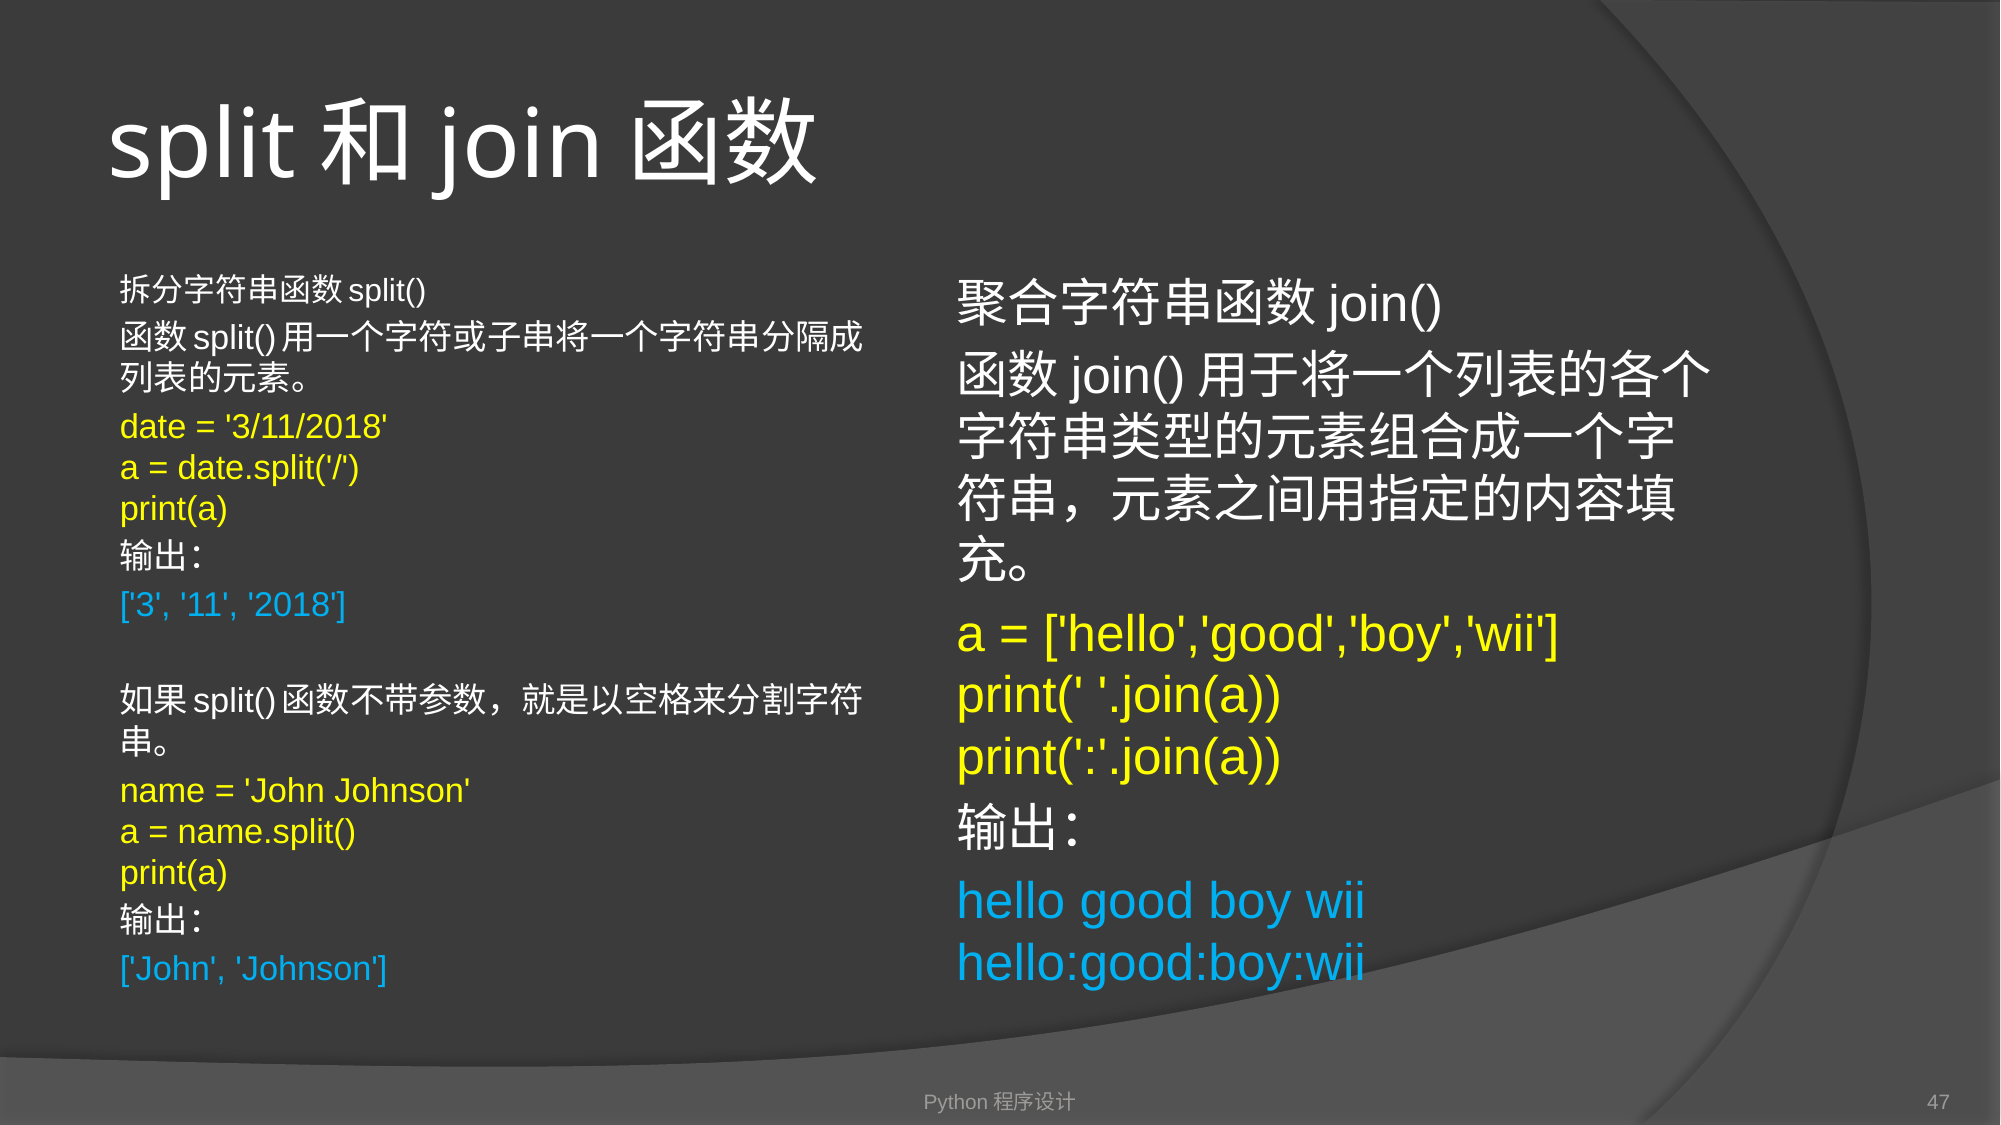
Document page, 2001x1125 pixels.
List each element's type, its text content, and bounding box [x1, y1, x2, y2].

list 聚合字符串函数join() 函数join()用于将一个列表的各个字符串类型的元素组合成一个字符串，元素之间用指定的内容填充。 a = ['hello','good','boy','wii'] print(' '.join(a)) print(':'.join(a)) 输出： hello good boy wii hello:good:boy:wii [933, 262, 1734, 1005]
footer Python程序设计 [683, 1053, 1317, 1114]
slide_number 47 [1783, 1053, 1950, 1114]
list 拆分字符串函数split() 函数split()用一个字符或子串将一个字符串分隔成列表的元素。 date = '3/11/2018' a = date.split('/') print(a) 输出： ['3', '11', '2018'] 如果split()函数不带参数，就是以空格来分割字符串。 name = 'John Johnson' a = name.split() print(a) 输出： ['John', 'Johnson'] [99, 262, 900, 1005]
title split和join函数 [99, 45, 1734, 233]
